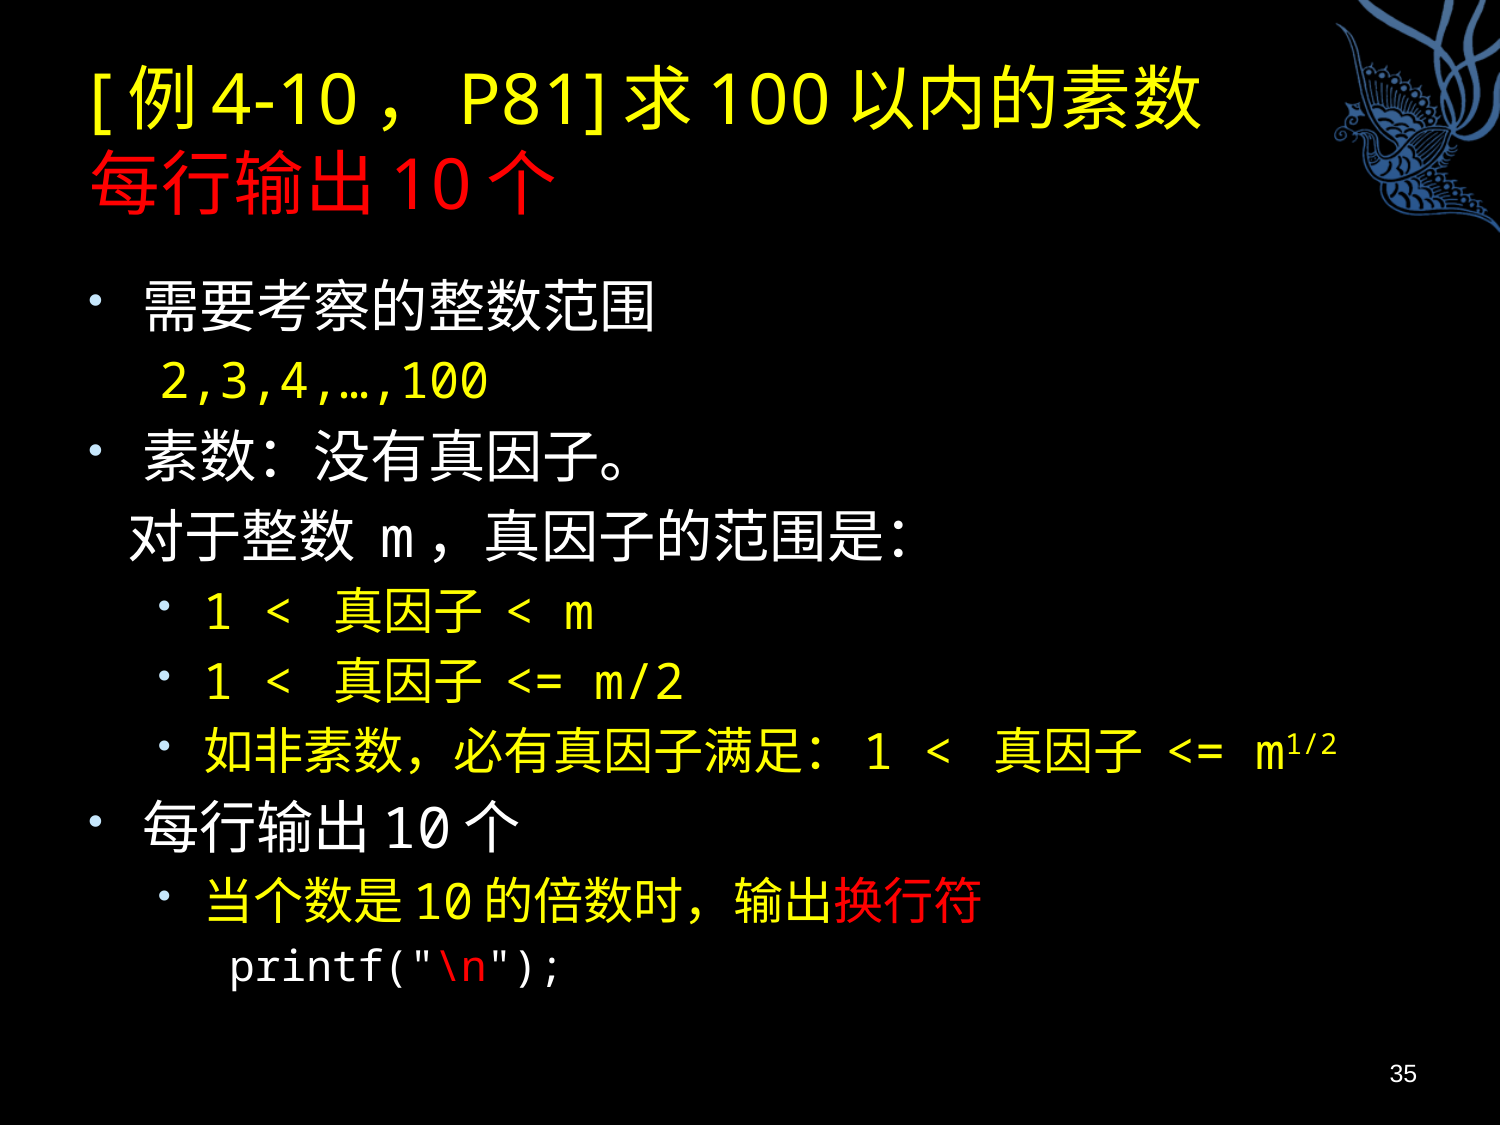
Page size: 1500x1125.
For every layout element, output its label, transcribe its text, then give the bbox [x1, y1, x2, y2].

title [例4-10，P81]求100以内的素数 每行输出10个 [75, 45, 1351, 233]
list 需要考察的整数范围 2,3,4,…,100 素数：没有真因子。 对于整数 m，真因子的范围是： 1 < 真因子 < m 1 < 真因子 <= m/2 如非素数，必有真因子满足：1 < 真因子 <= m1/2 每行输出10个 当个数是10的倍数时，输出换行符 printf("\n"); [75, 262, 1425, 1005]
slide_number 35 [1074, 1042, 1425, 1103]
